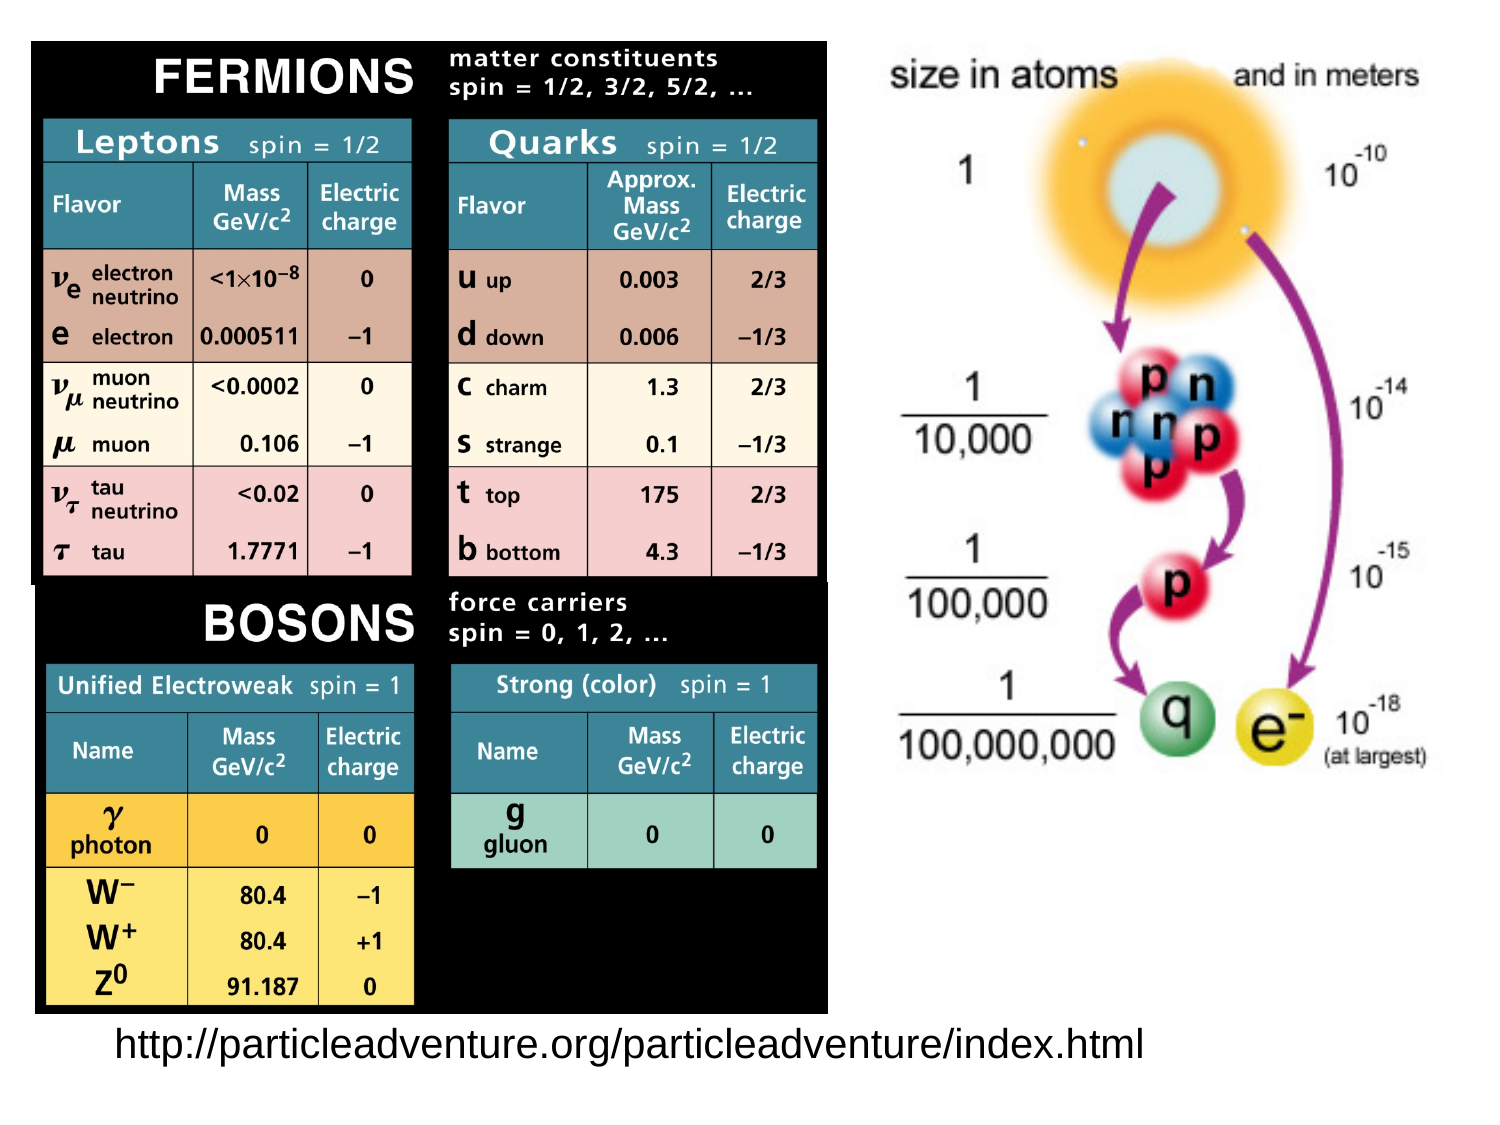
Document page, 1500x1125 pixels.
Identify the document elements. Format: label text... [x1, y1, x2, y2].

text_box http://particleadventure.org/particleadventure/index.html [99, 1009, 1281, 1075]
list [31, 40, 827, 585]
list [877, 43, 1449, 820]
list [35, 591, 828, 1014]
